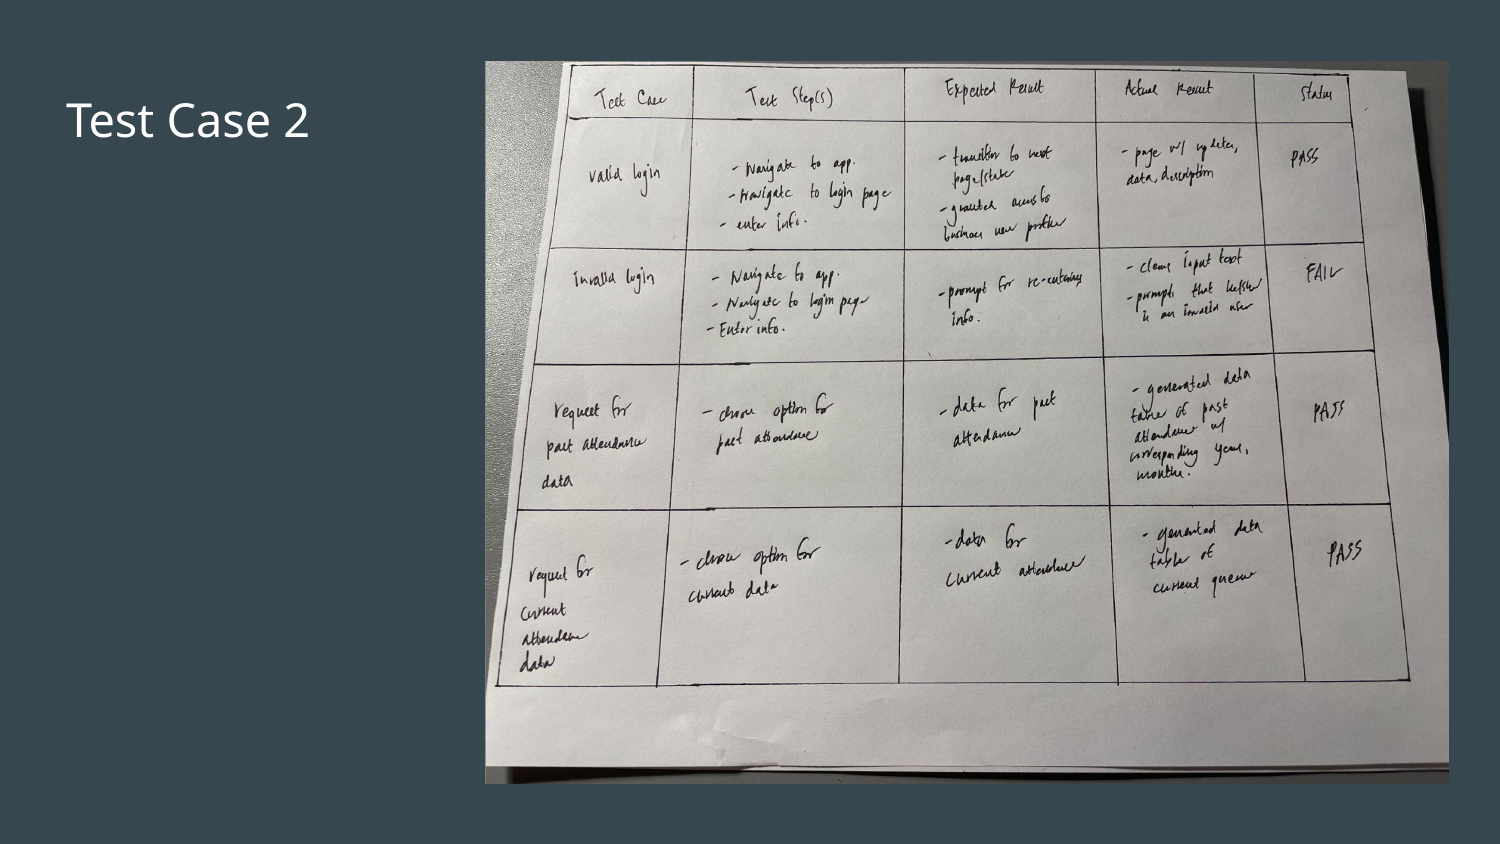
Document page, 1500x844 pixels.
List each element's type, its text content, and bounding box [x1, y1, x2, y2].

picture [486, 0, 1448, 844]
title Test Case 2 [51, 72, 485, 167]
